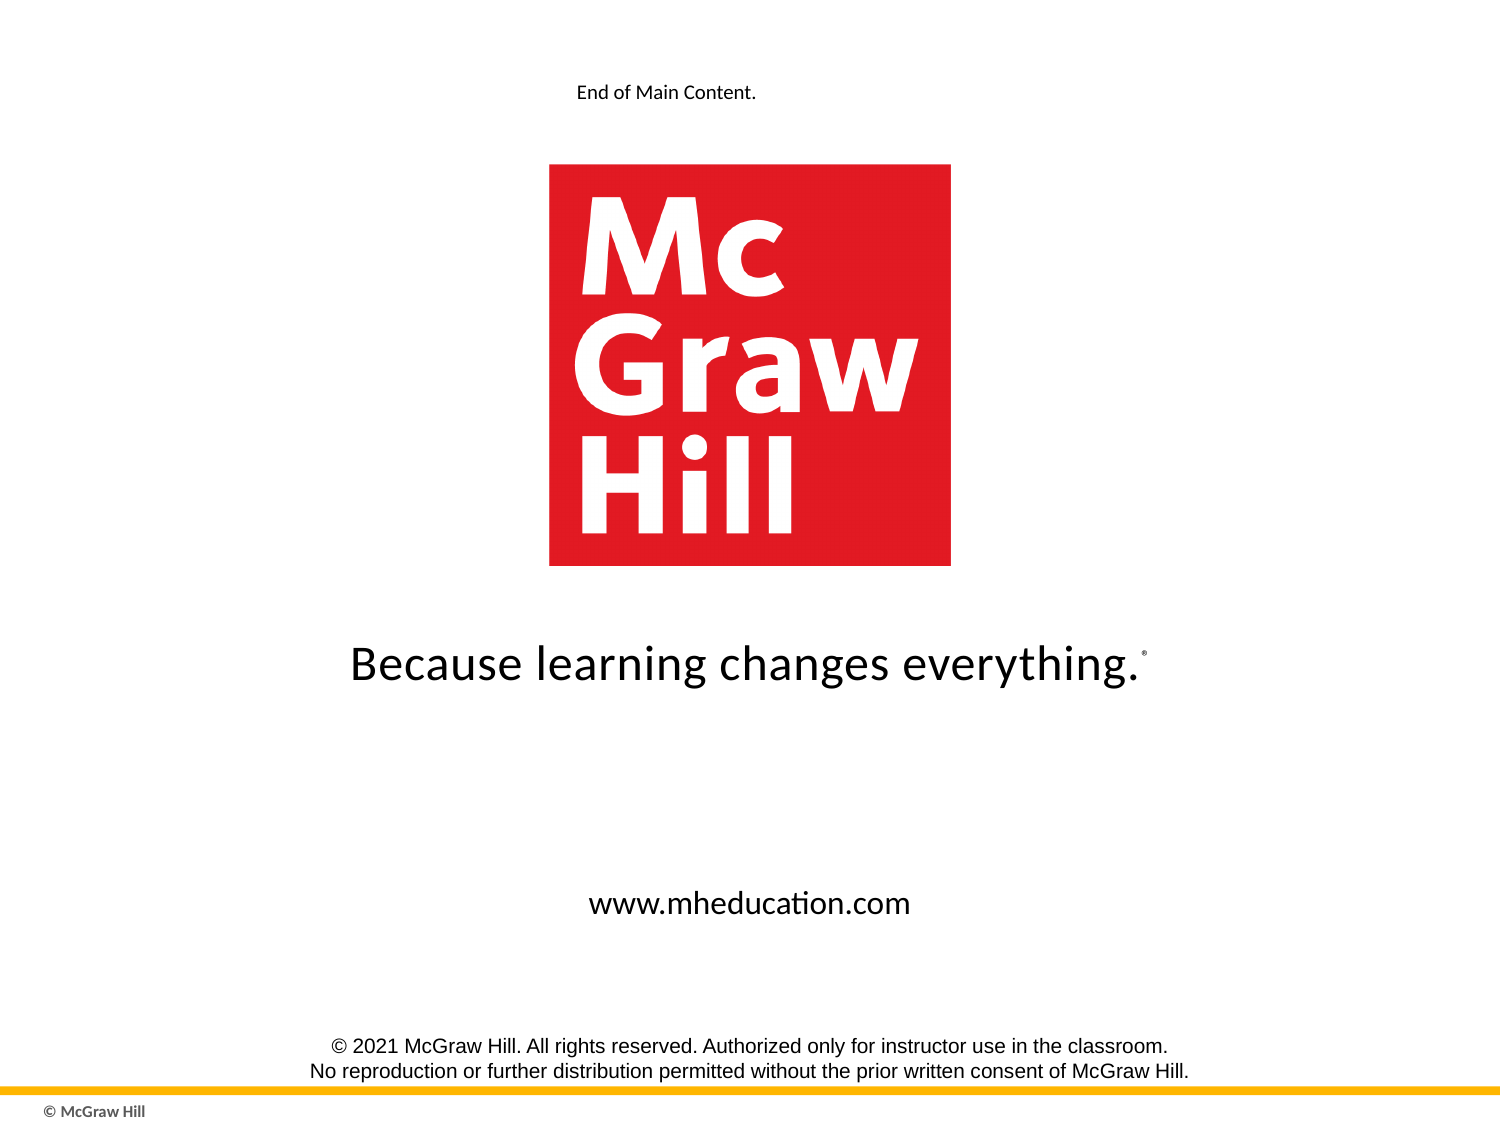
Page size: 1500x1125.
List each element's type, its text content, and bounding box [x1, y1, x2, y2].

picture [549, 164, 951, 566]
text_box © 2021 McGraw Hill. All rights reserved. Authorized only for instructor use in the classroom. No reproduction or further distribution permitted without the prior written consent of McGraw Hill. [0, 1025, 1500, 1088]
title End of Main Content. [561, 68, 938, 117]
